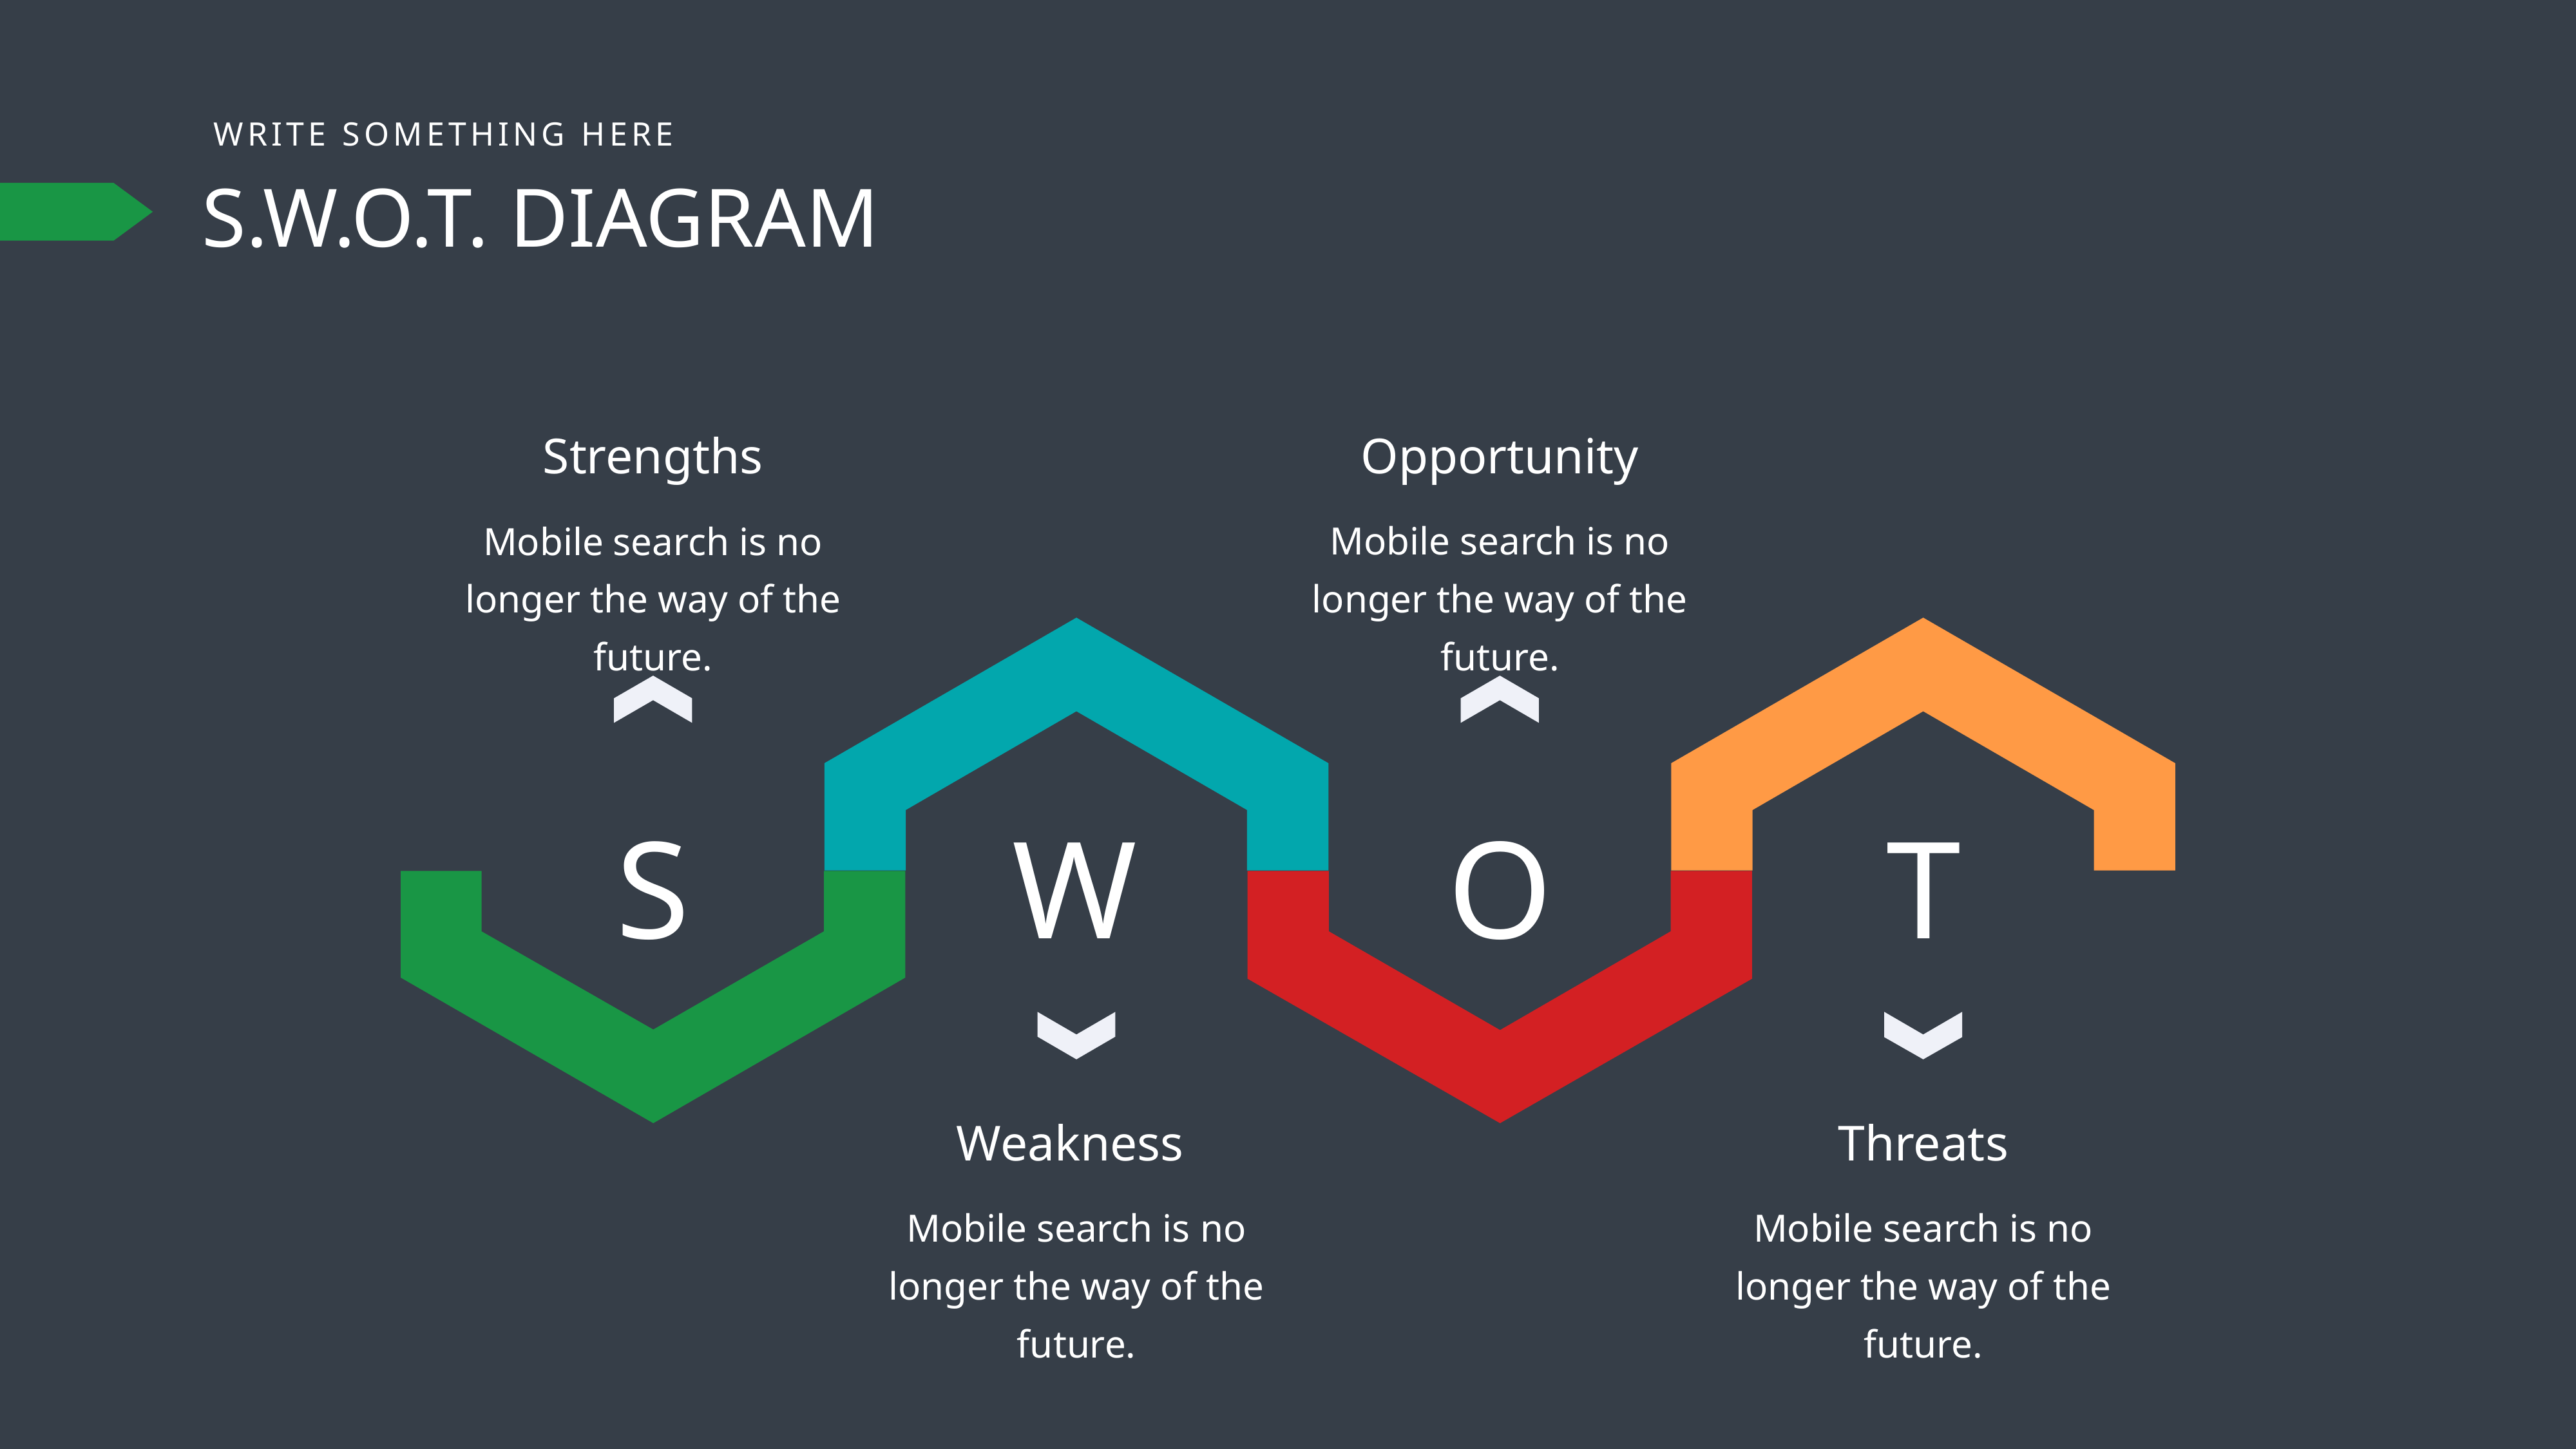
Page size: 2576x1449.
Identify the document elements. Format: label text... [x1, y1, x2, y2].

text_box Mobile search is no longer the way of the future. [832, 1180, 1321, 1377]
text_box [0, 182, 154, 242]
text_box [193, 109, 1745, 269]
text_box Opportunity [1251, 420, 1749, 488]
text_box [1247, 871, 1752, 1124]
text_box [401, 871, 906, 1124]
text_box T [1816, 799, 2031, 971]
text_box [404, 420, 902, 627]
text_box Mobile search is no longer the way of the future. [1255, 493, 1745, 690]
text_box Weakness [828, 1107, 1325, 1175]
text_box [1884, 1012, 1963, 1059]
text_box Mobile search is no longer the way of the future. [1678, 1180, 2168, 1377]
text_box [1460, 690, 1539, 723]
text_box [1037, 1012, 1116, 1059]
text_box [614, 676, 692, 723]
text_box [1671, 618, 2175, 871]
text_box [824, 618, 1329, 871]
text_box O [1393, 799, 1607, 971]
text_box S [546, 799, 760, 971]
text_box W [968, 799, 1182, 971]
text_box Threats [1674, 1107, 2172, 1175]
